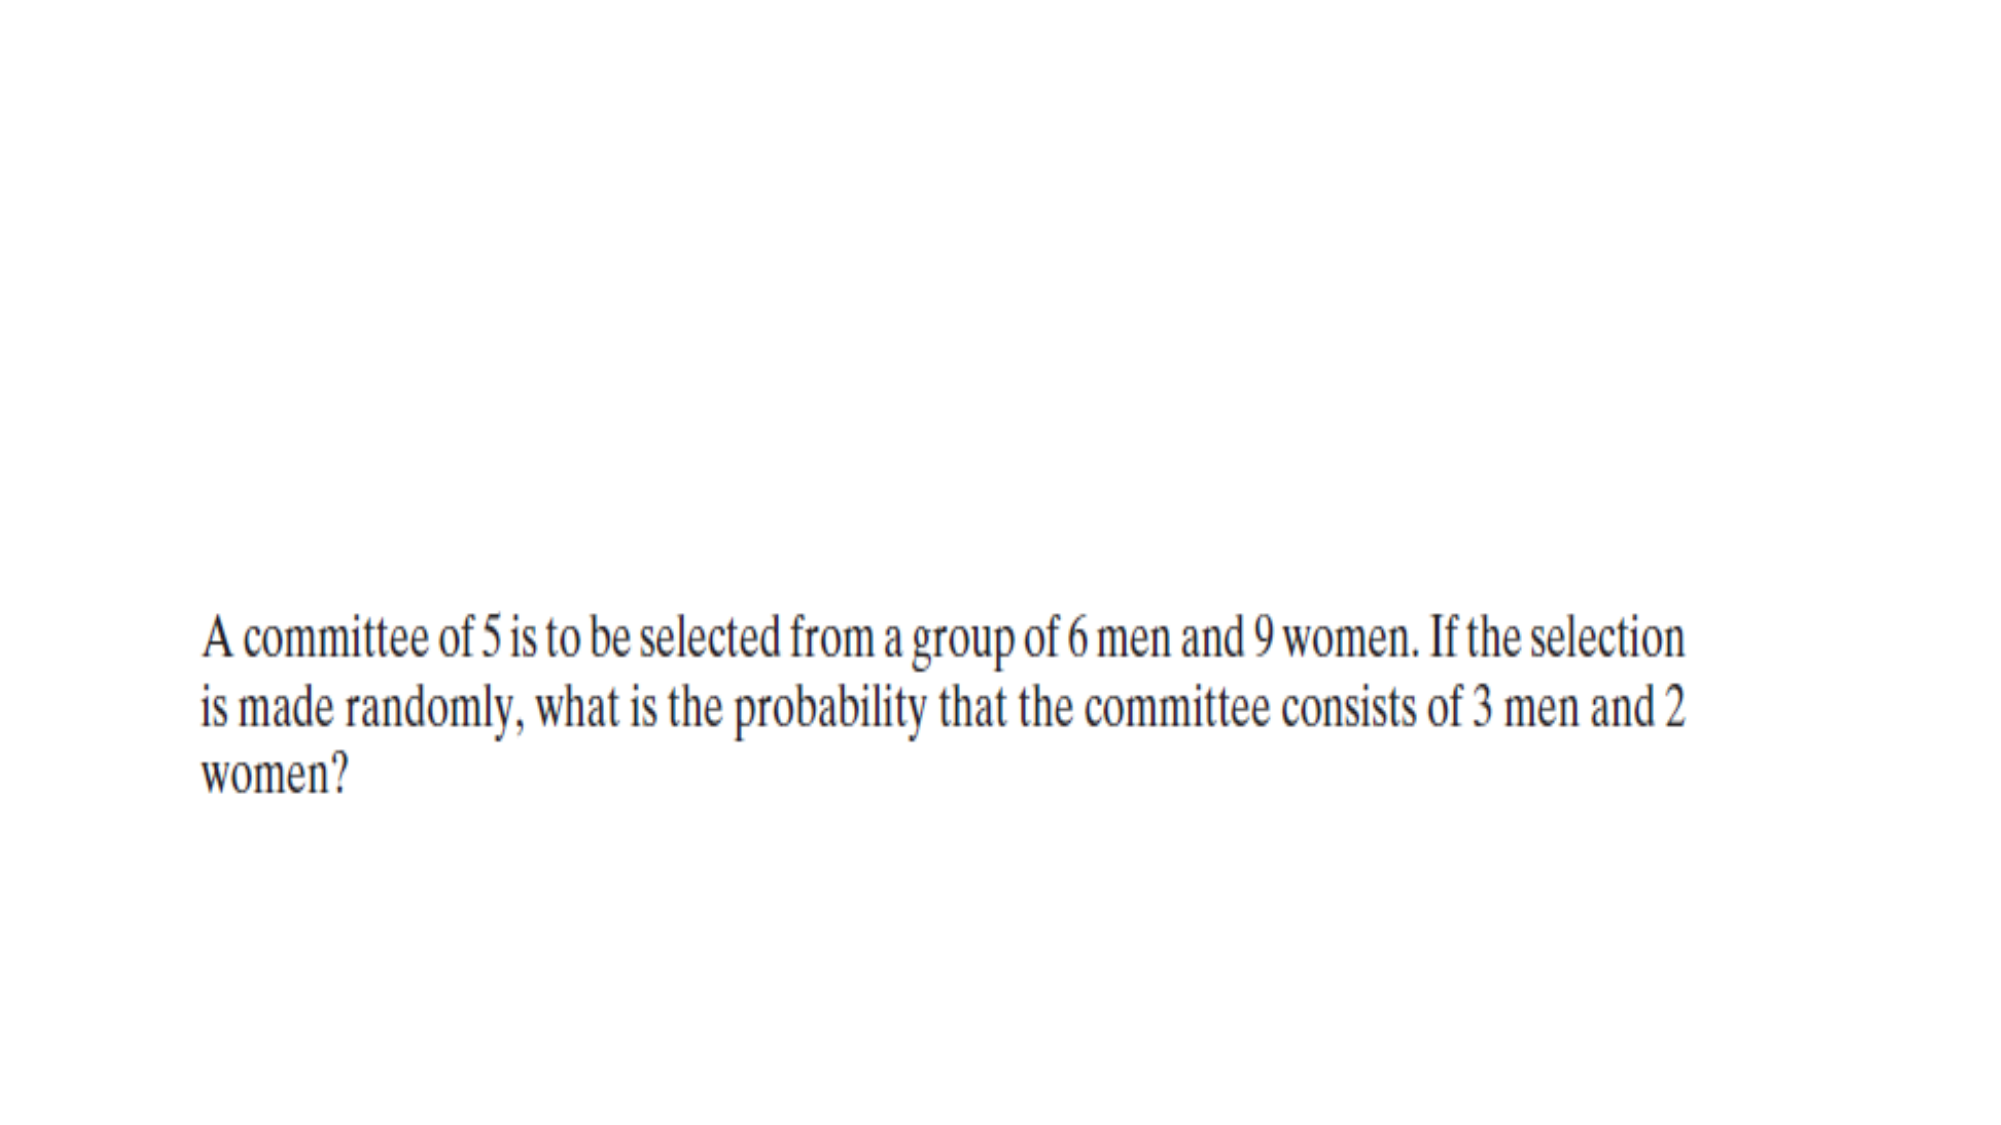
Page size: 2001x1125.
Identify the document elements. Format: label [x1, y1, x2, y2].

list [182, 597, 1697, 815]
